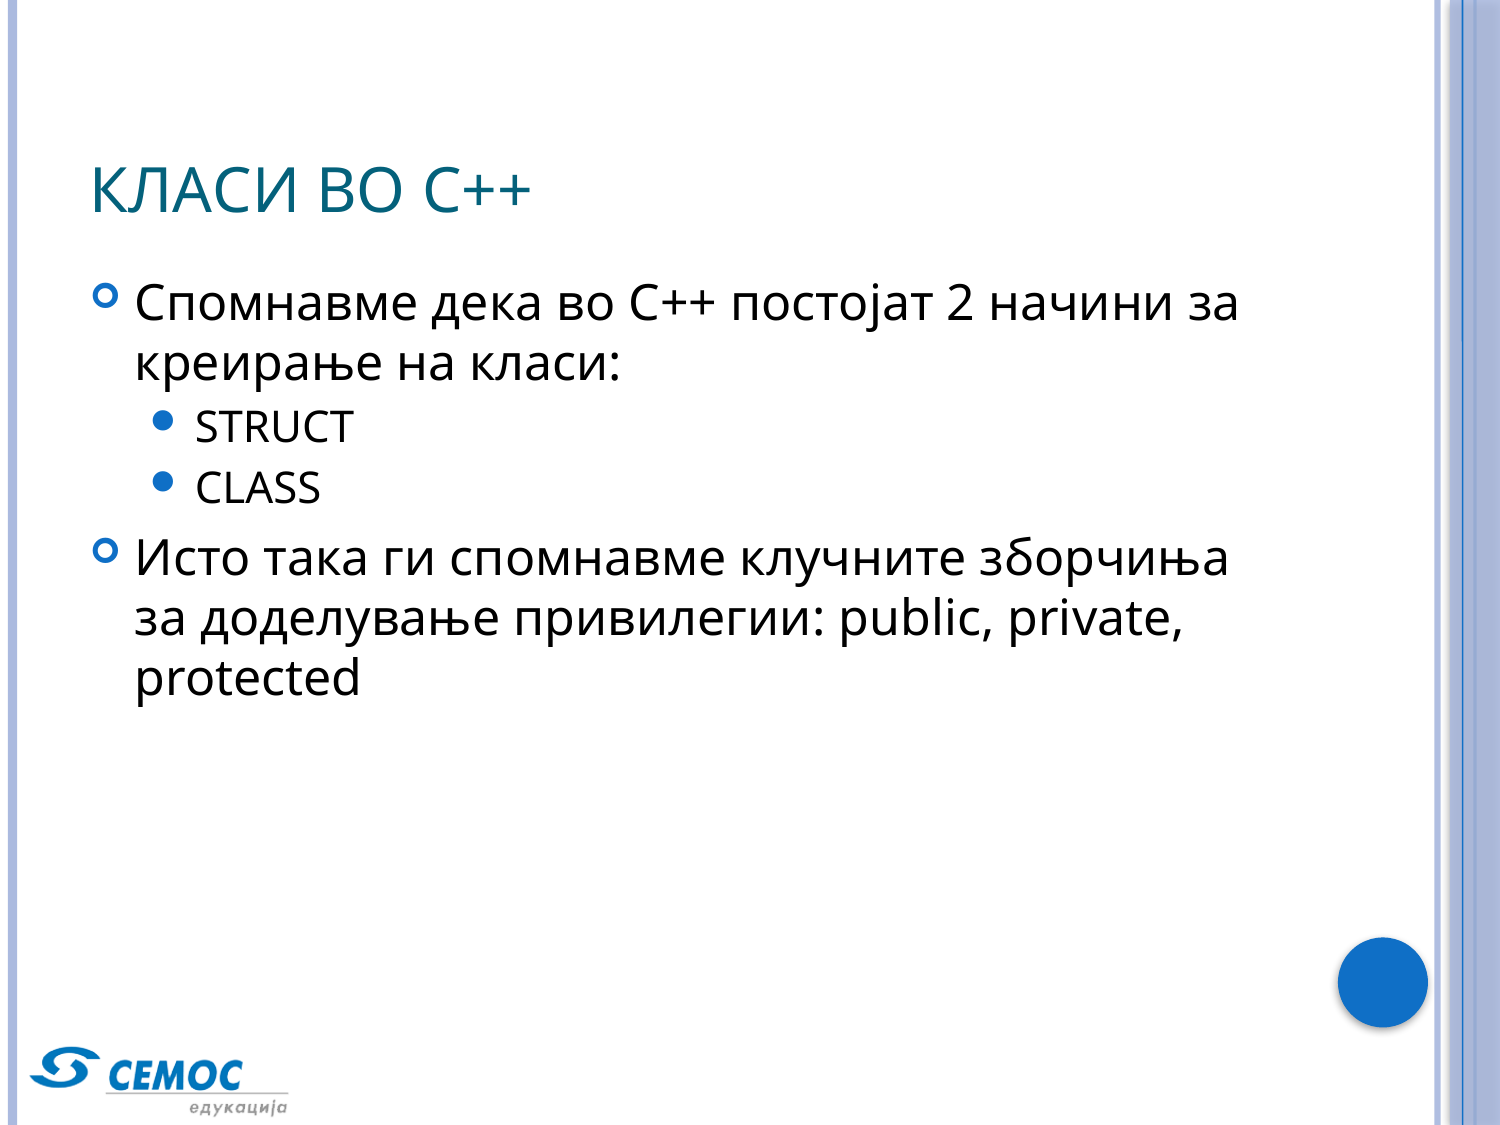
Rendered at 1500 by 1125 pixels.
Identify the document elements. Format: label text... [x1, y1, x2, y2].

picture [24, 1036, 295, 1125]
title Класи во C++ [75, 45, 1300, 233]
list Спомнавме дека во C++ постојат 2 начини за креирање на класи: STRUCT CLASS Исто така ги спомнавме клучните зборчиња за доделување привилегии: public, private, protected [75, 262, 1300, 1062]
